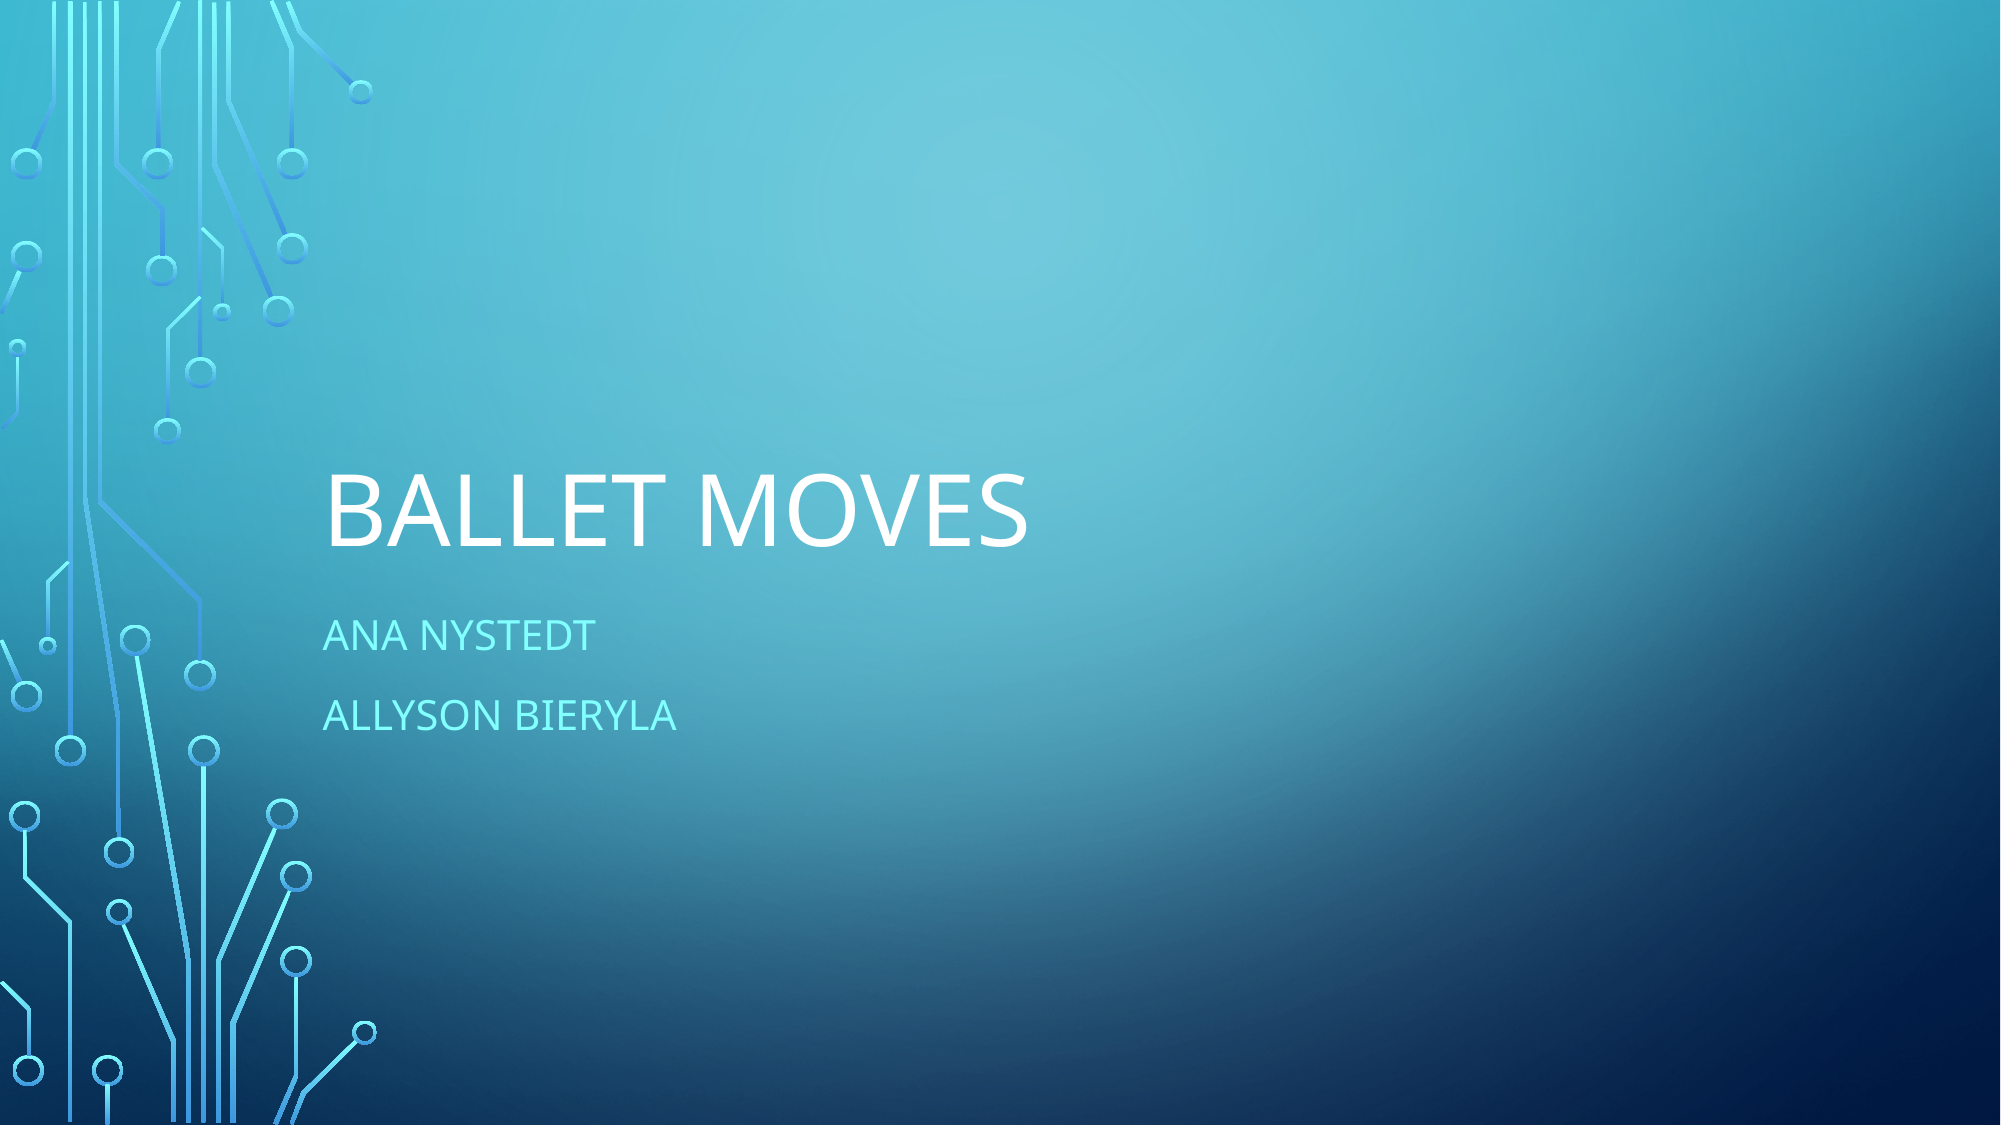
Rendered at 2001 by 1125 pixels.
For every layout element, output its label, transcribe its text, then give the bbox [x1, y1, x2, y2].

title Ballet moves [307, 184, 1750, 576]
subtitle Ana NyStedt Allyson Bieryla [307, 590, 1750, 863]
